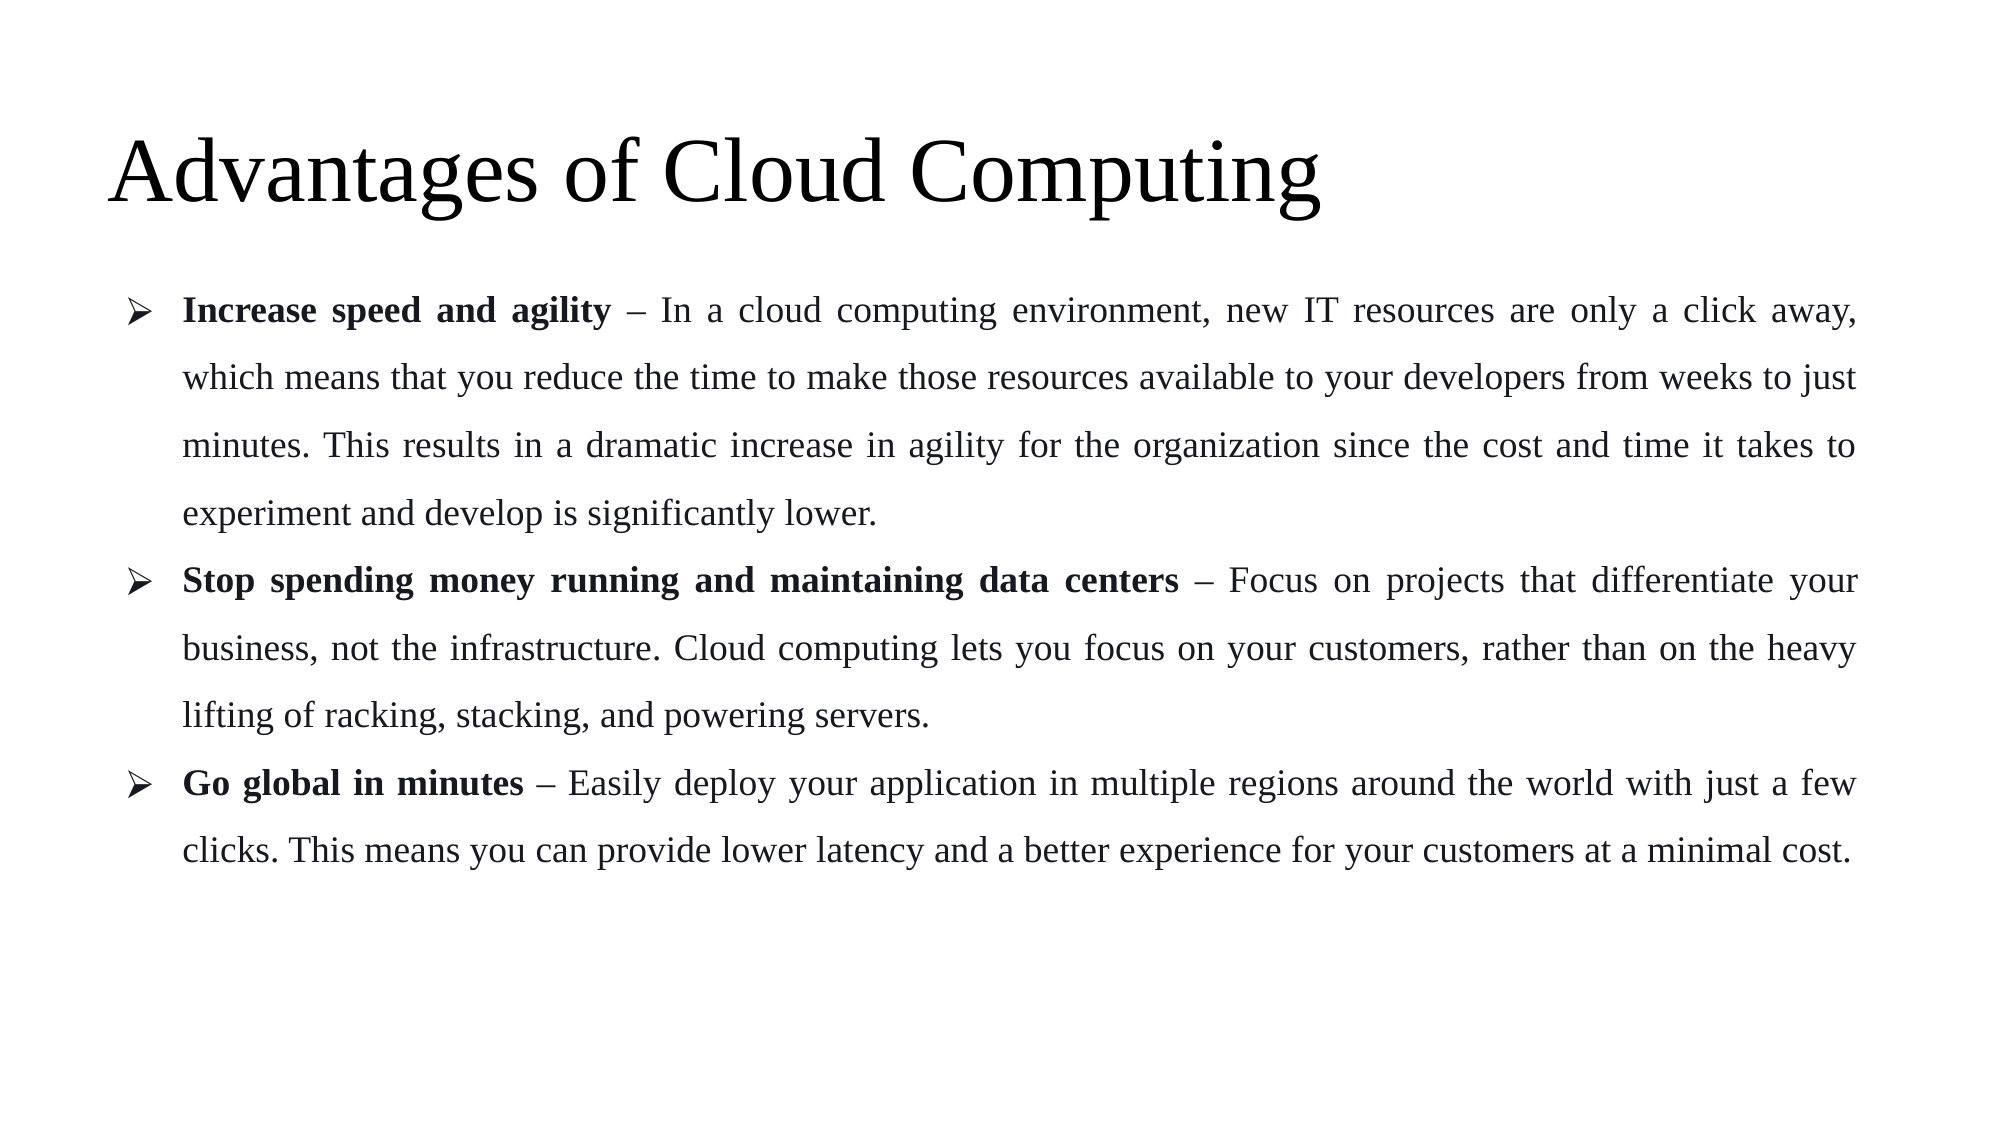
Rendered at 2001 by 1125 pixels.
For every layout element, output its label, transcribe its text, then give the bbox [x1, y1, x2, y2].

title Advantages of Cloud Computing [92, 87, 1875, 254]
list Increase speed and agility – In a cloud computing environment, new IT resources are only a click away, which means that you reduce the time to make those resources available to your developers from weeks to just minutes. This results in a dramatic increase in agility for the organization since the cost and time it takes to experiment and develop is significantly lower. Stop spending money running and maintaining data centers – Focus on projects that differentiate your business, not the infrastructure. Cloud computing lets you focus on your customers, rather than on the heavy lifting of racking, stacking, and powering servers. Go global in minutes – Easily deploy your application in multiple regions around the world with just a few clicks. This means you can provide lower latency and a better experience for your customers at a minimal cost. [92, 254, 1875, 918]
